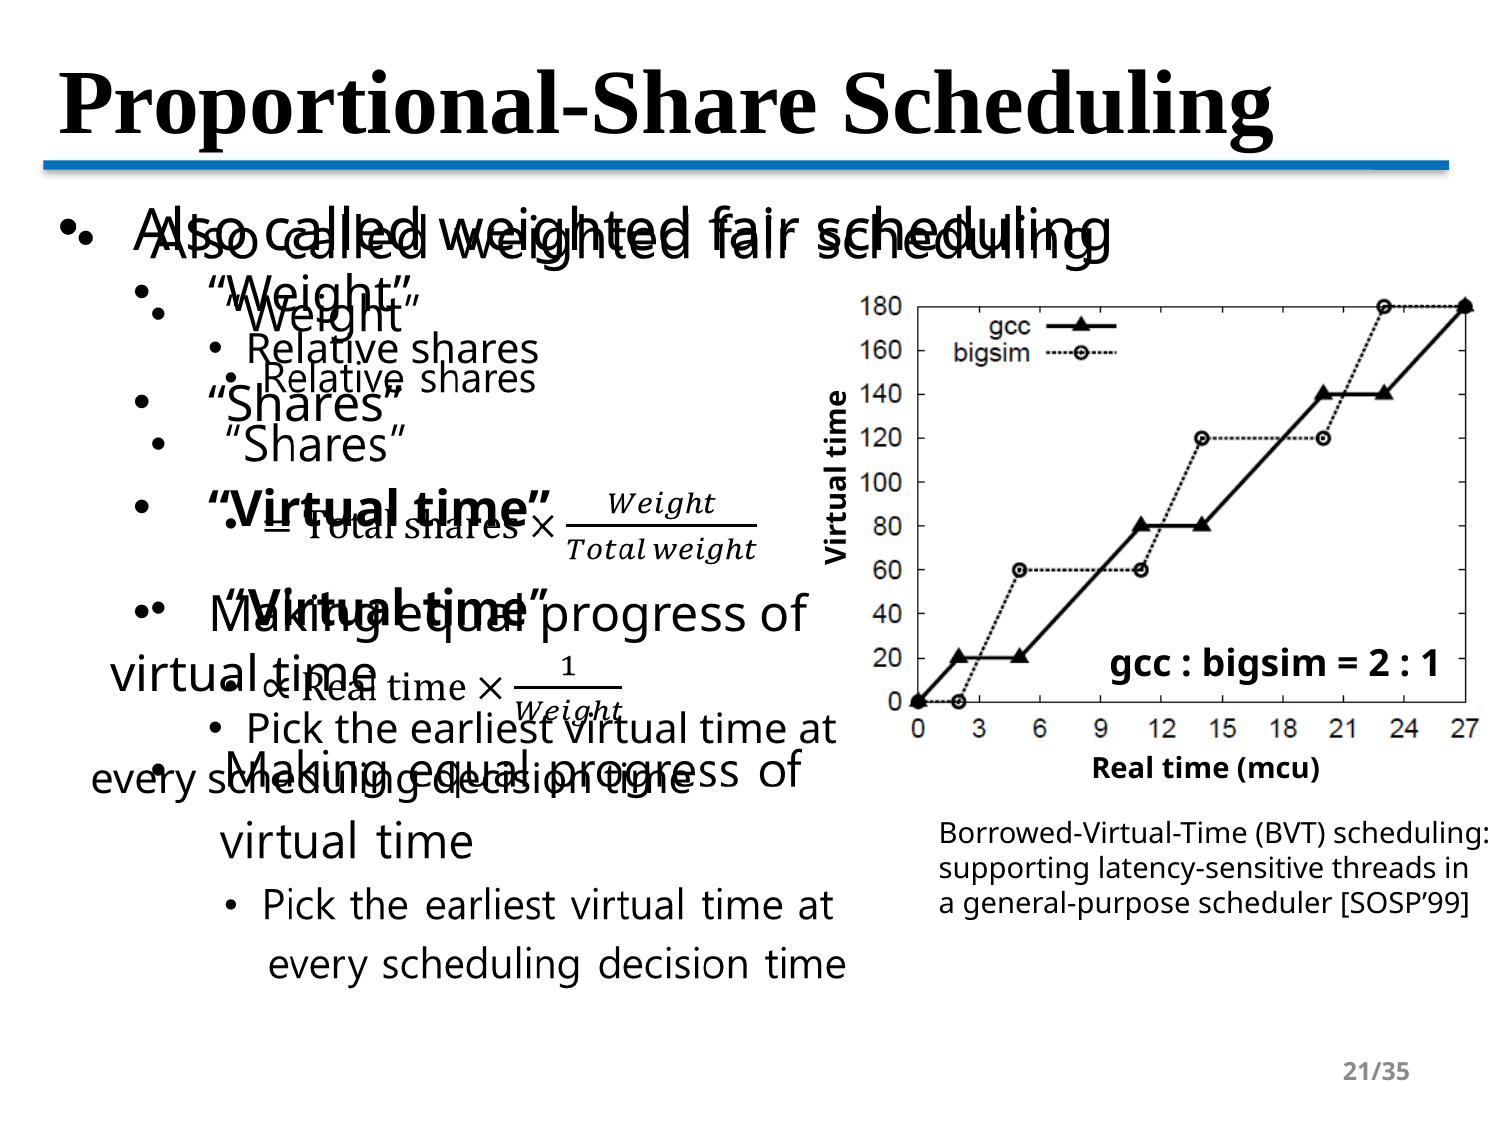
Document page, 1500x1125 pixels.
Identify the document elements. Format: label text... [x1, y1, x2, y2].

text_box Real time (mcu) [1076, 760, 1315, 792]
picture [844, 278, 1496, 752]
text_box Borrowed-Virtual-Time (BVT) scheduling: supporting latency-sensitive threads in a general-purpose scheduler [SOSP’99] [923, 807, 1483, 928]
text_box [43, 184, 1449, 1012]
text_box 1/35 [1074, 1042, 1425, 1103]
text_box Proportional-Share Scheduling [43, 21, 1449, 173]
text_box Virtual time [809, 396, 839, 581]
